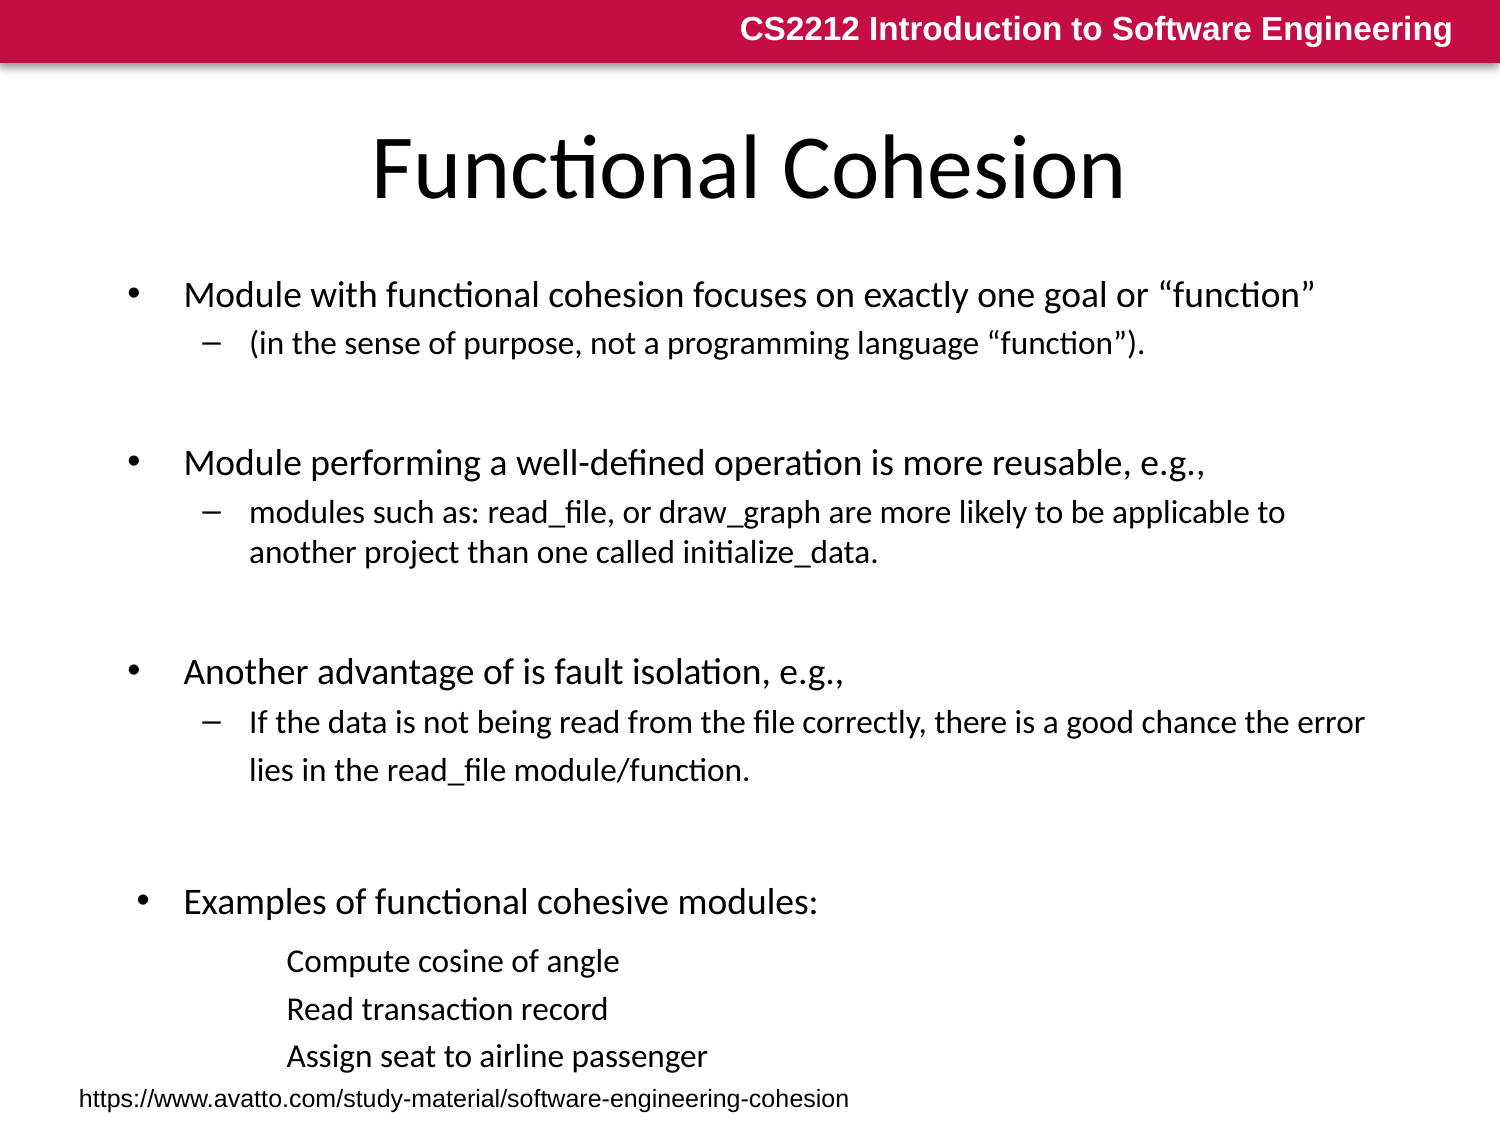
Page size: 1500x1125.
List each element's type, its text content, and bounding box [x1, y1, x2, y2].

text_box https://www.avatto.com/study-material/software-engineering-cohesion [64, 1074, 867, 1120]
picture [0, 0, 1500, 63]
list Module with functional cohesion focuses on exactly one goal or “function” (in the sense of purpose, not a programming language “function”). Module performing a well-defined operation is more reusable, e.g., modules such as: read_file, or draw_graph are more likely to be applicable to another project than one called initialize_data. Another advantage of is fault isolation, e.g., If the data is not being read from the file correctly, there is a good chance the error lies in the read_file module/function.​ Examples of functional cohesive modules: Compute cosine of angle Read transaction record Assign seat to airline passenger [112, 262, 1388, 938]
title Functional Cohesion [112, 99, 1388, 262]
